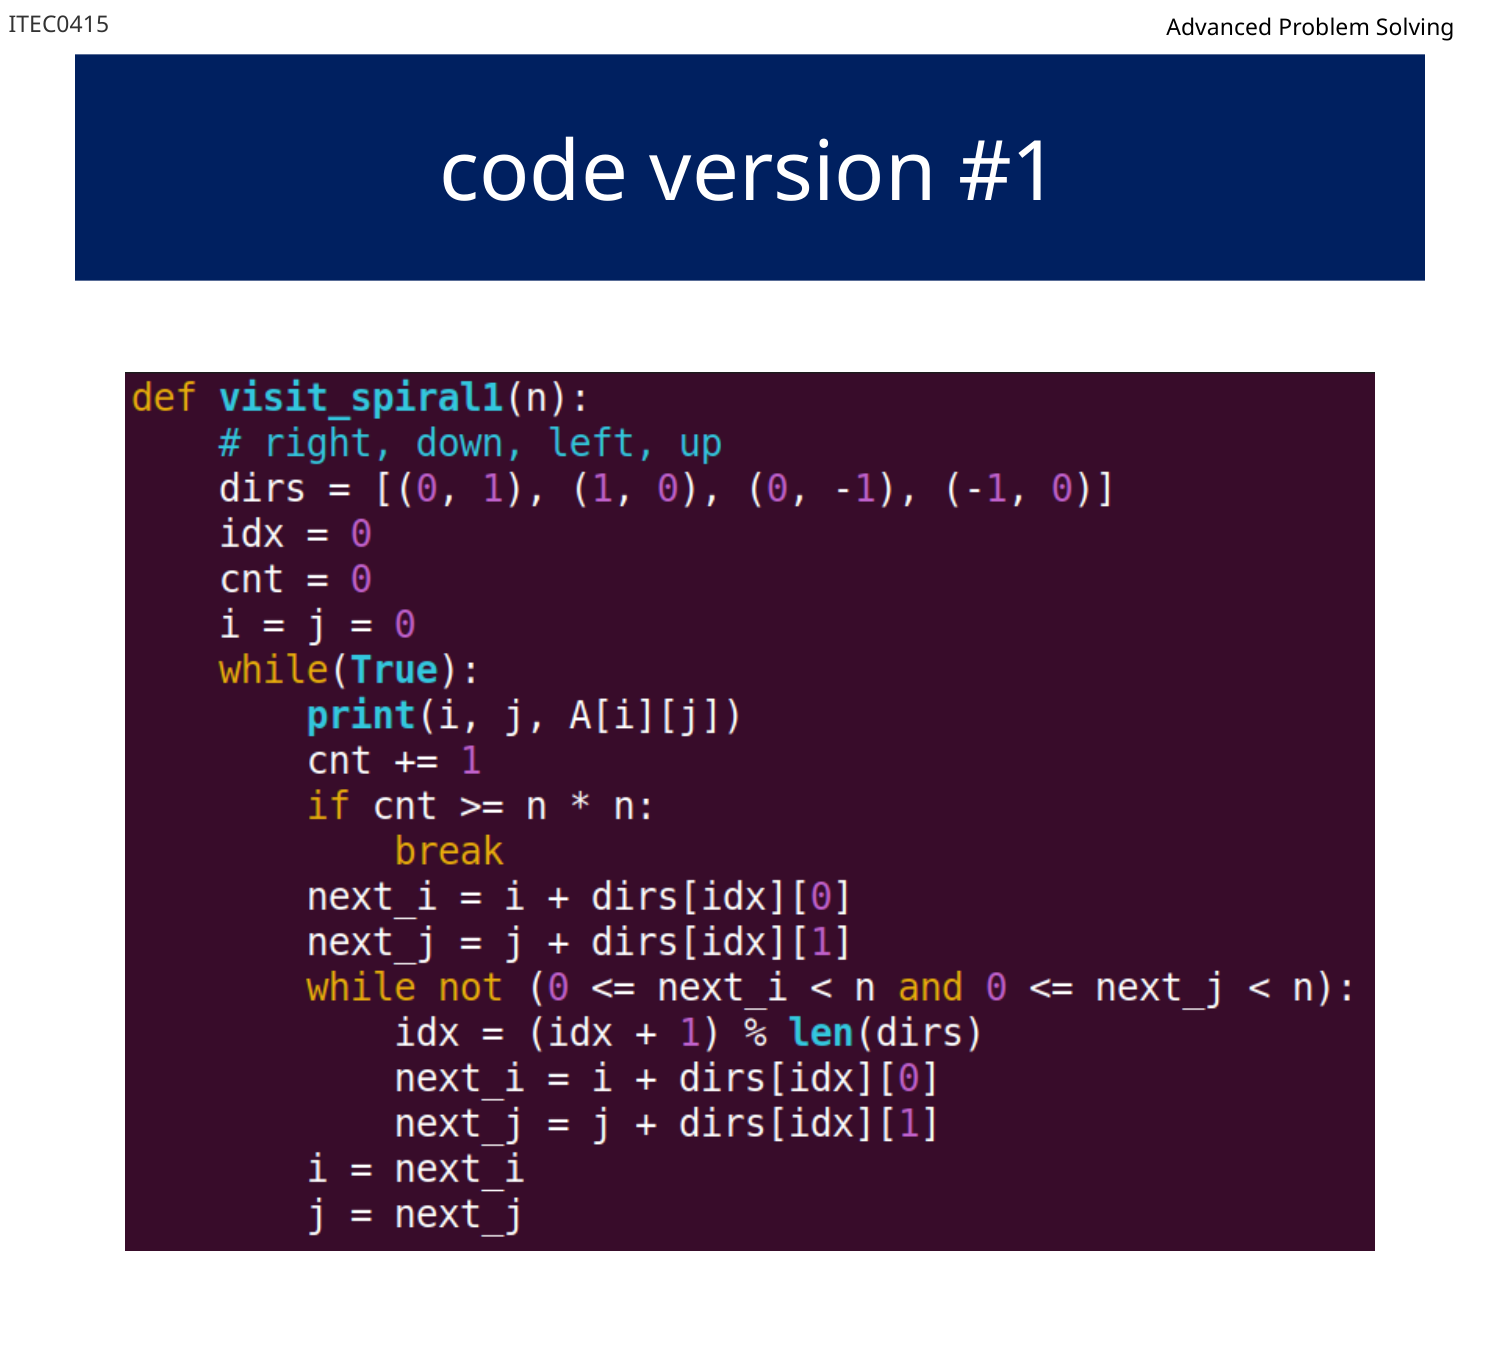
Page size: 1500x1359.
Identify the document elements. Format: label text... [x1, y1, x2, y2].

title code version #1 [75, 60, 1425, 281]
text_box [0, 1, 1500, 49]
picture [125, 371, 1375, 1251]
